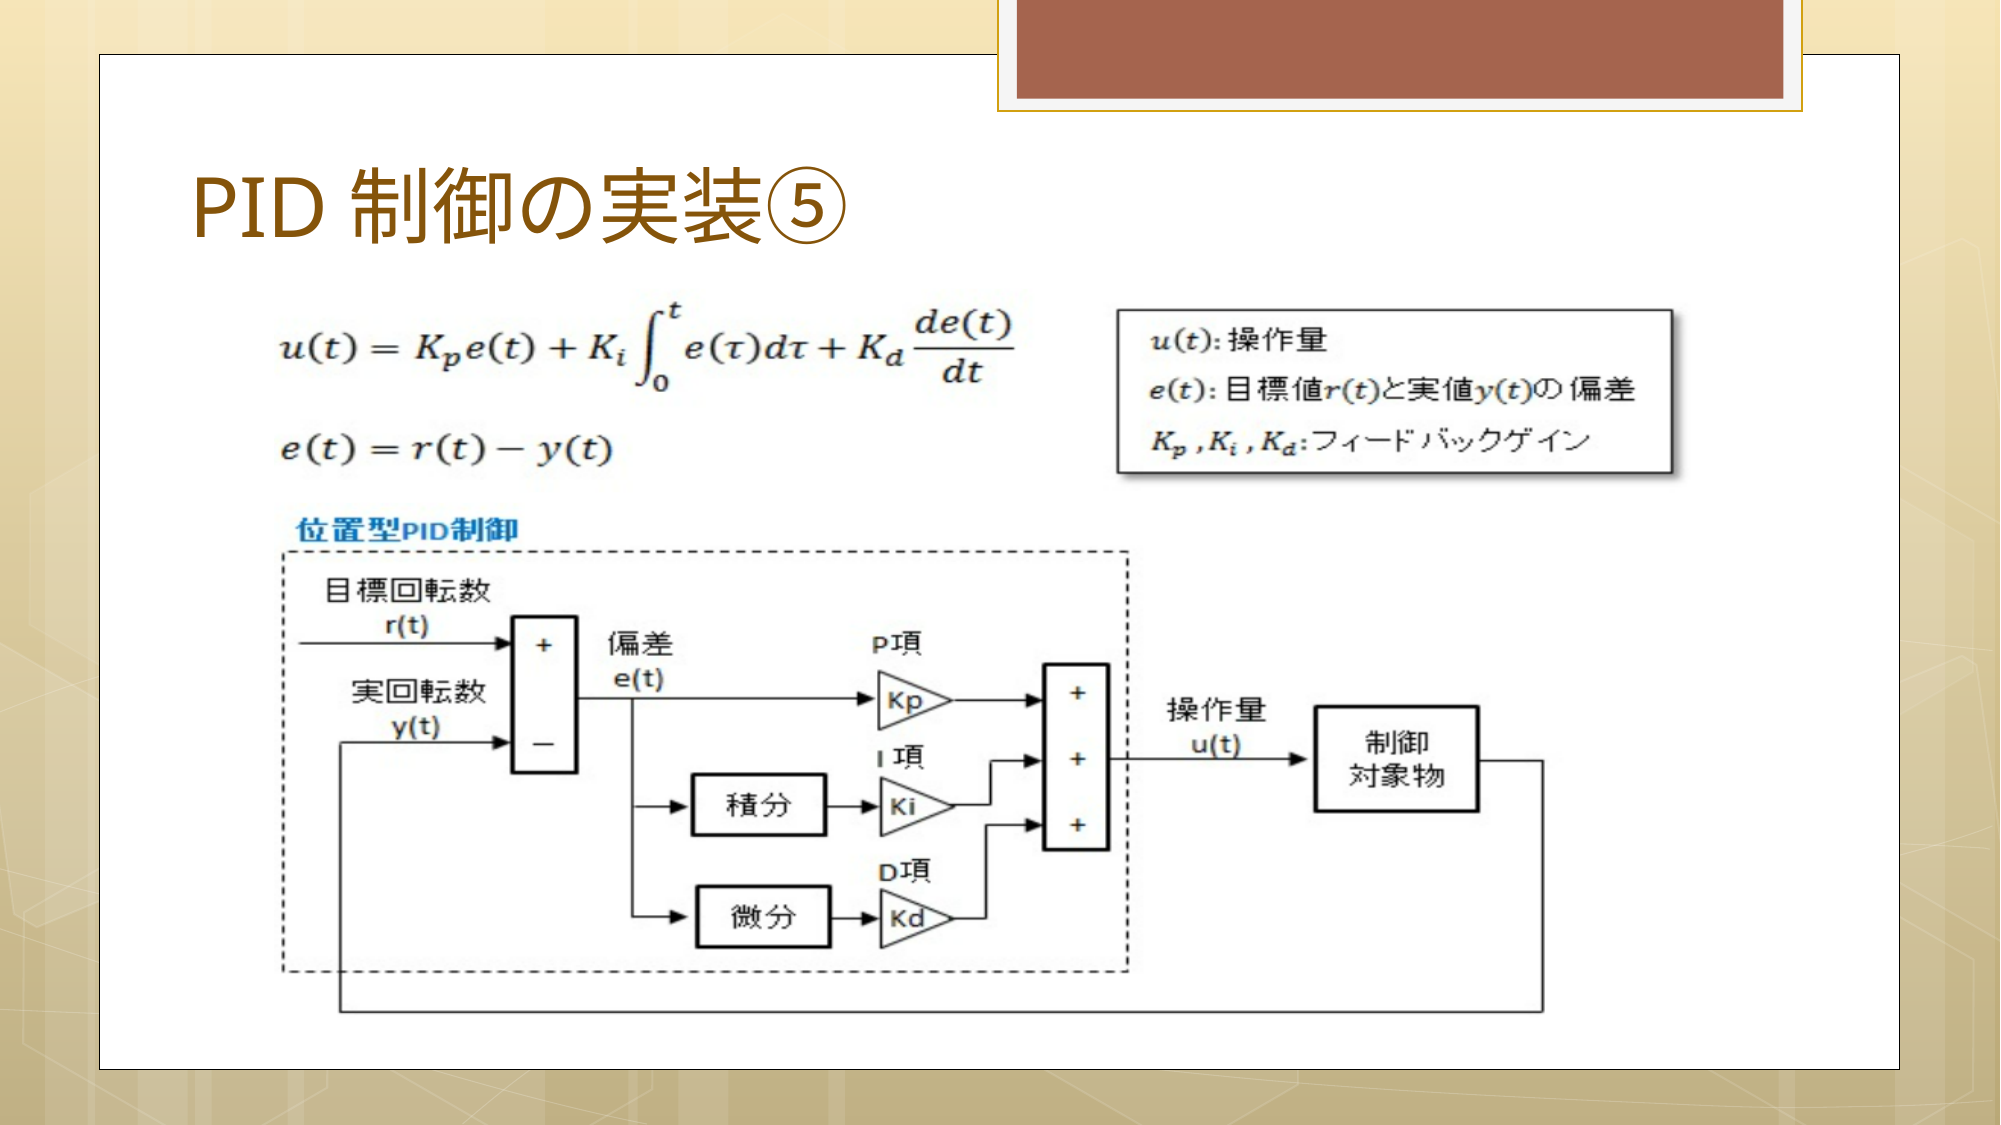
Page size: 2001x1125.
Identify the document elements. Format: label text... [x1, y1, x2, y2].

title PID制御の実装⑤ [174, 74, 1712, 262]
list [274, 261, 1735, 1051]
